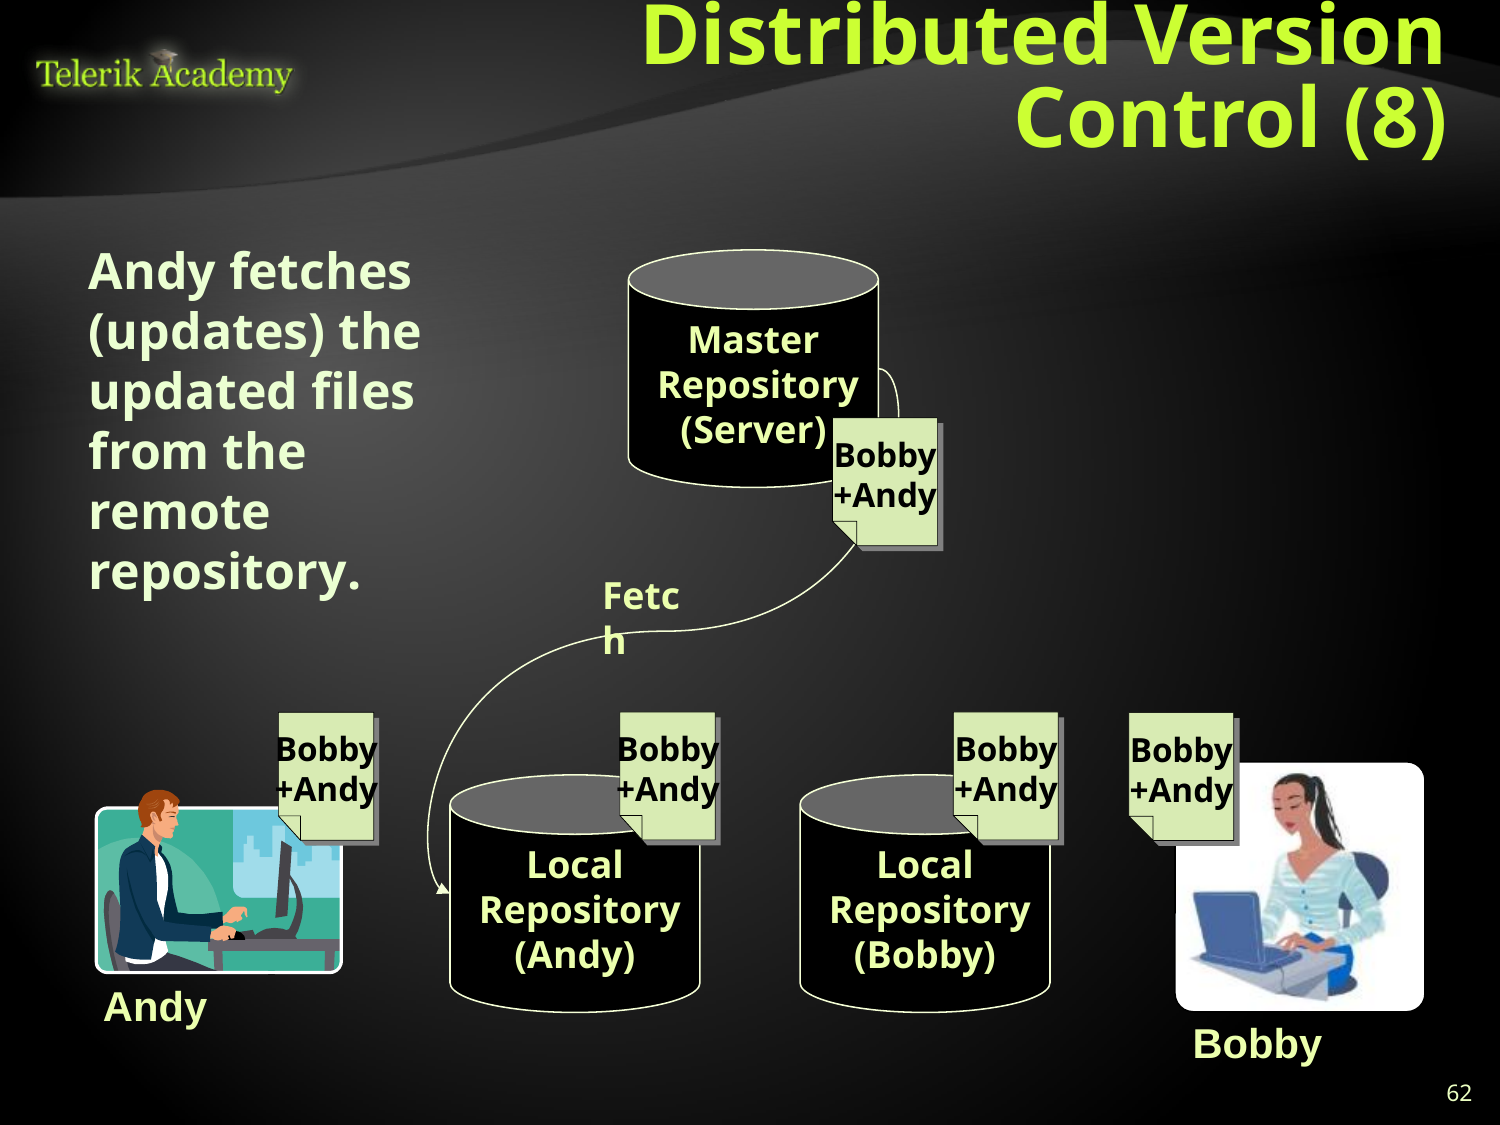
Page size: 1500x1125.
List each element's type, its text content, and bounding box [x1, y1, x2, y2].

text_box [822, 414, 948, 556]
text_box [263, 708, 390, 850]
text_box Local Repository (Andy) [450, 774, 700, 1013]
text_box Andy fetches (updates) the updated files from the remote repository. [74, 231, 475, 607]
text_box Local Repository (Bobby) [800, 774, 1051, 1013]
text_box Andy [88, 982, 223, 1037]
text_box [943, 708, 1069, 850]
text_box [1118, 708, 1245, 851]
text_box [605, 730, 731, 850]
picture [0, 0, 1500, 1125]
text_box Master Repository (Server) [628, 249, 879, 488]
slide_number 62 [1412, 1074, 1488, 1113]
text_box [520, 541, 809, 721]
text_box Bobby [1177, 1022, 1338, 1075]
title Distributed Version Control (8) [300, 12, 1463, 150]
